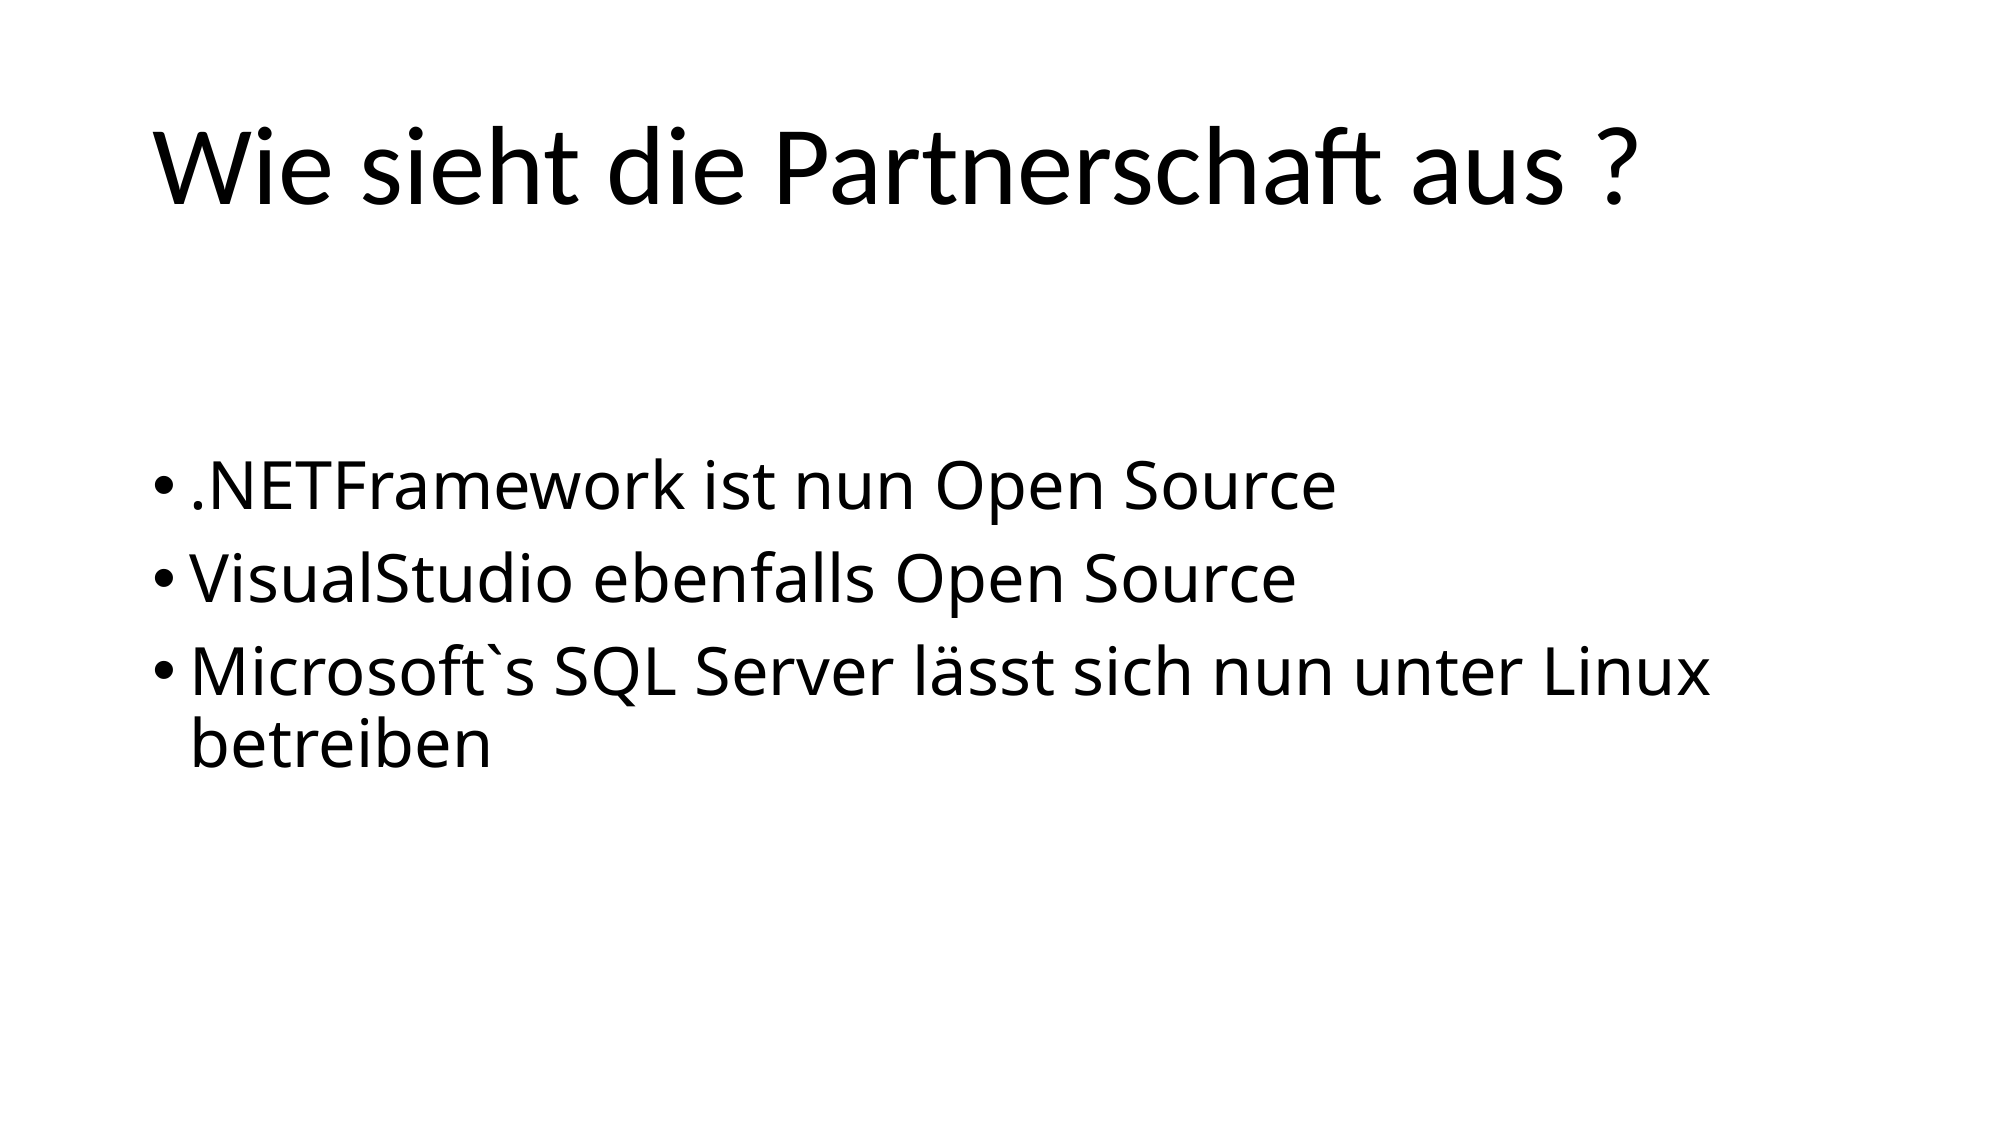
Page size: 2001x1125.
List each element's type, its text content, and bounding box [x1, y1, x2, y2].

list .NETFramework ist nun Open Source VisualStudio ebenfalls Open Source Microsoft`s SQL Server lässt sich nun unter Linux betreiben [137, 444, 1863, 877]
title Wie sieht die Partnerschaft aus ? [137, 59, 1863, 278]
